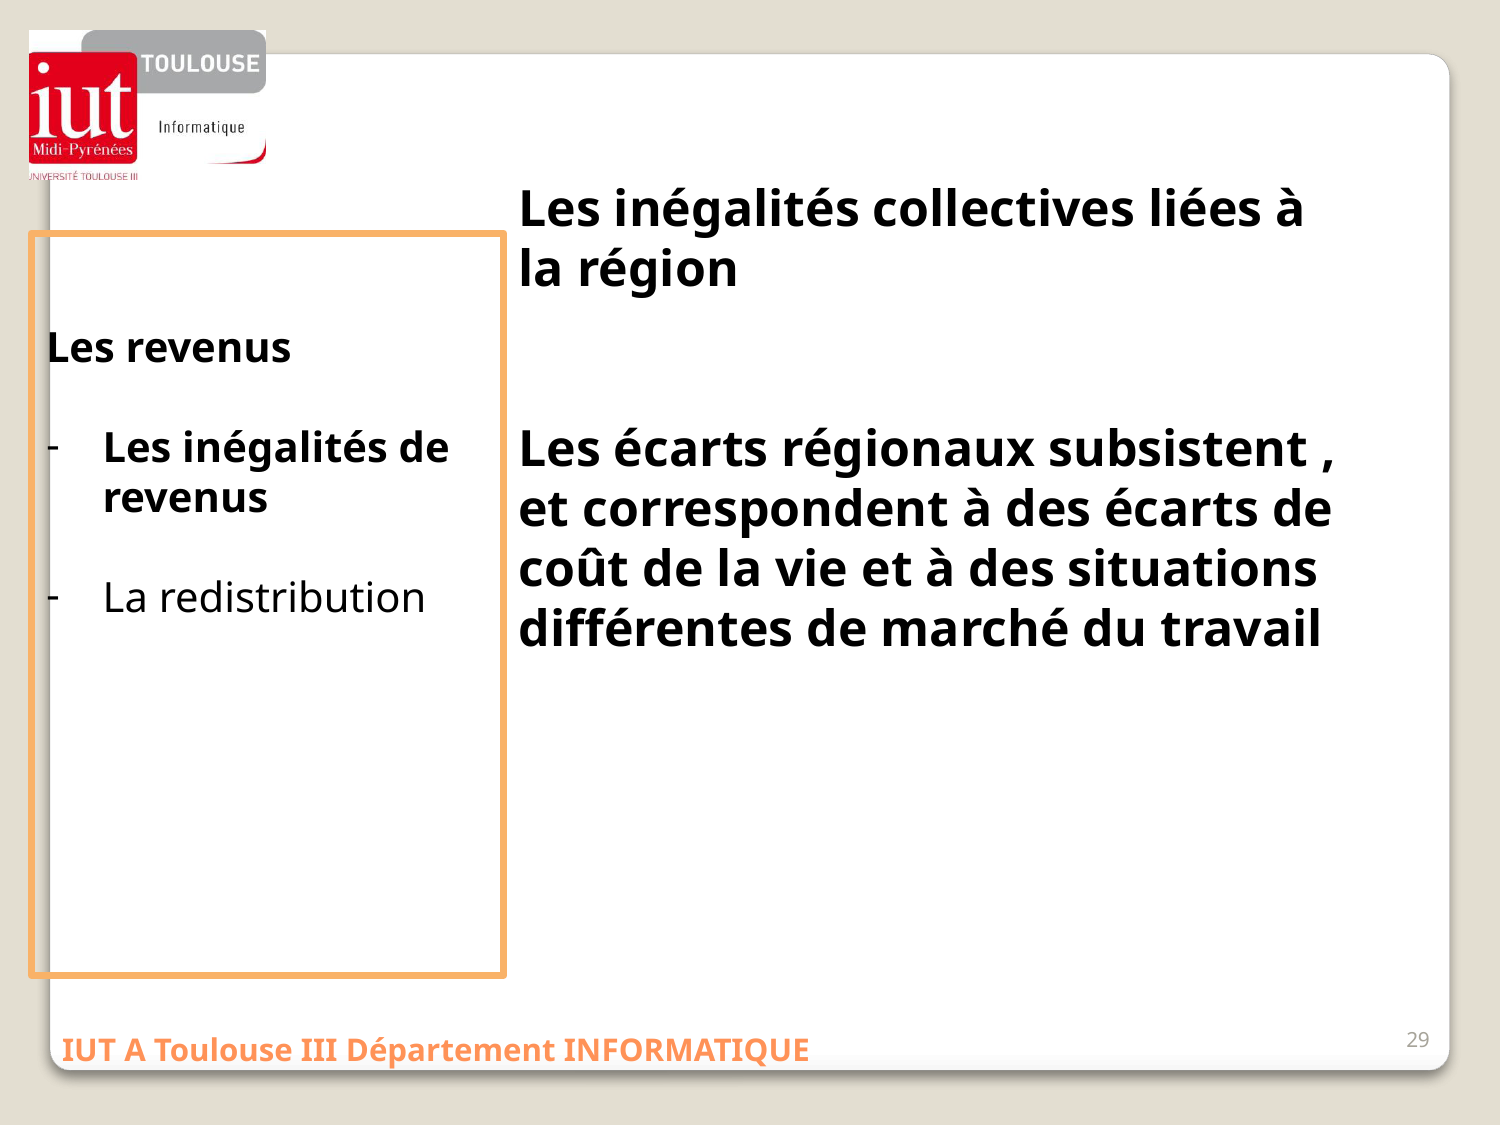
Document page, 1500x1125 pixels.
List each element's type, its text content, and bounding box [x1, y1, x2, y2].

text_box Les inégalités collectives liées à la région Les écarts régionaux subsistent , et correspondent à des écarts de coût de la vie et à des situations différentes de marché du travail [503, 69, 1368, 664]
text_box IUT A Toulouse III Département INFORMATIQUE [47, 1022, 1140, 1083]
picture [29, 30, 266, 180]
slide_number 29 [1369, 1002, 1445, 1063]
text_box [31, 232, 505, 976]
